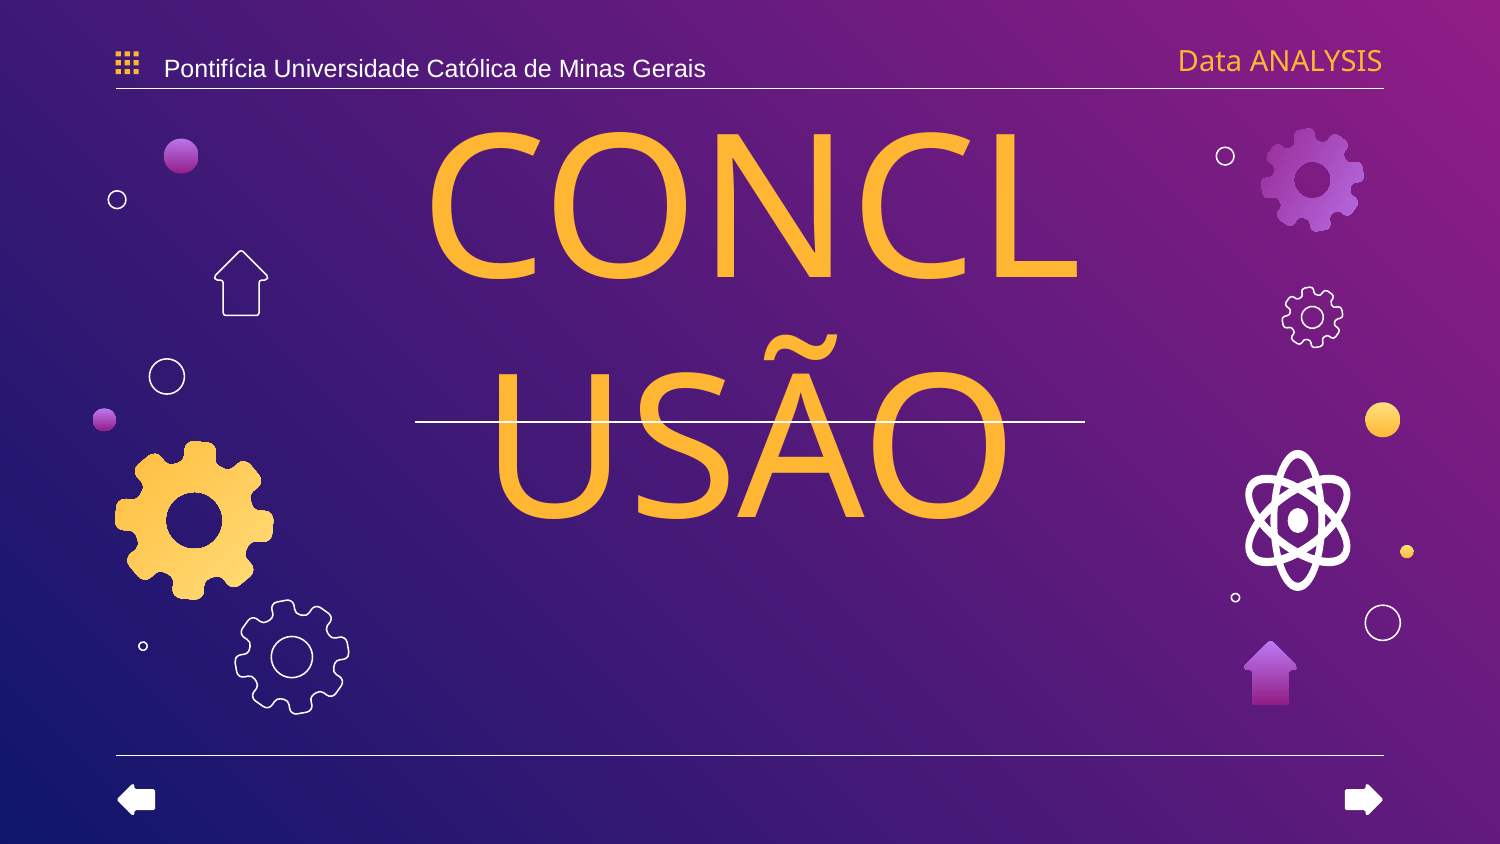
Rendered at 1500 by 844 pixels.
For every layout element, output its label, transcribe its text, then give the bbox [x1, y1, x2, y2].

text_box [1365, 402, 1401, 438]
title CONCLUSÃO [351, 224, 1148, 411]
text_box [1261, 128, 1364, 232]
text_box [1241, 449, 1355, 592]
text_box [1400, 545, 1414, 559]
text_box [214, 250, 268, 316]
text_box [163, 138, 199, 174]
text_box [92, 408, 116, 432]
text_box [235, 600, 349, 714]
text_box [1344, 784, 1383, 816]
text_box Data ANALYSIS [1158, 34, 1383, 85]
text_box [115, 441, 274, 600]
text_box Pontifícia Universidade Católica de Minas Gerais [163, 62, 882, 98]
text_box [1282, 287, 1343, 348]
text_box [117, 784, 156, 816]
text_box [115, 50, 139, 75]
text_box [1244, 640, 1297, 706]
